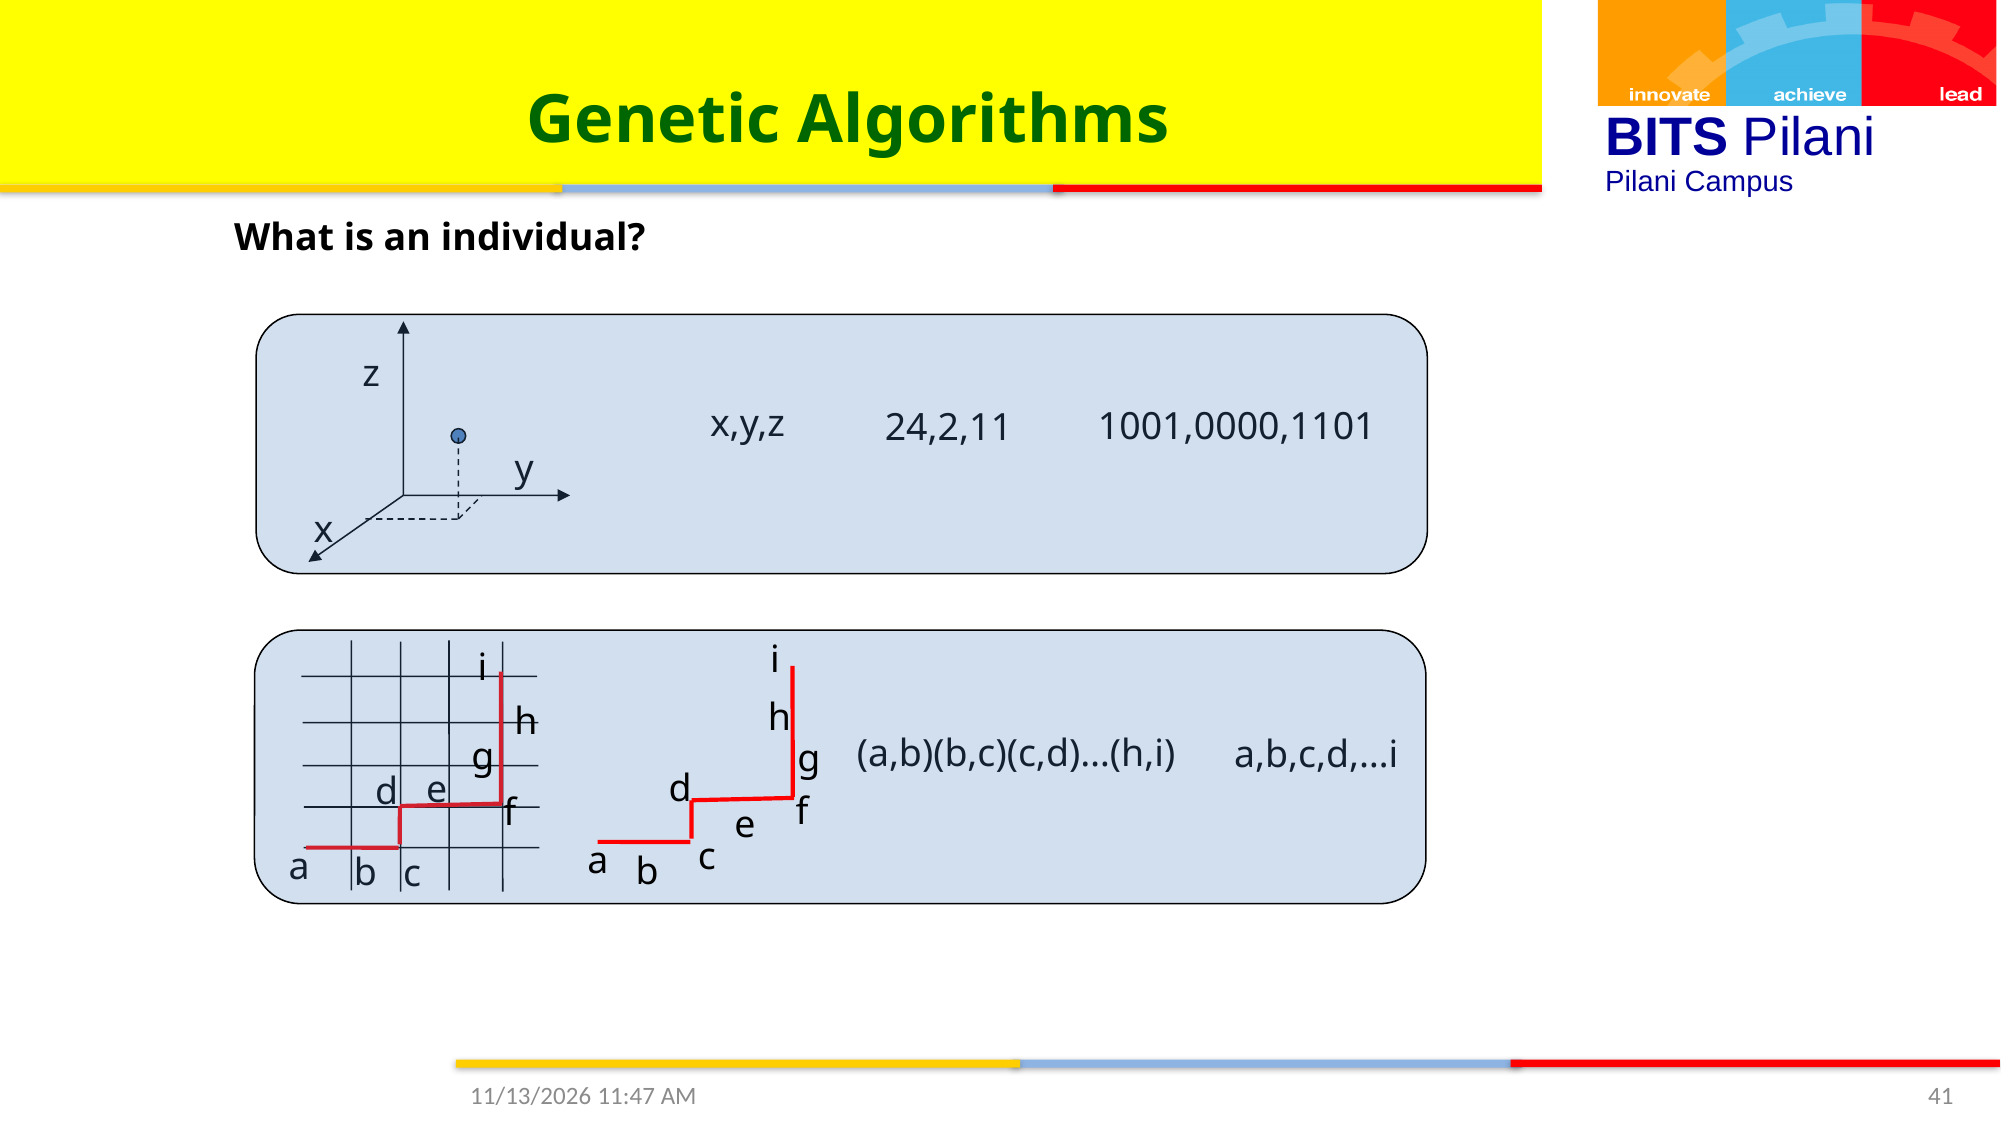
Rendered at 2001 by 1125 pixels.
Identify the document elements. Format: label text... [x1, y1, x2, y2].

text_box What is an individual? [219, 205, 661, 266]
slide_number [455, 1065, 922, 1125]
slide_number 41 [1749, 1065, 1969, 1125]
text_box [255, 314, 1428, 574]
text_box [254, 627, 1427, 904]
text_box Genetic Algorithms [220, 68, 1477, 164]
picture [1597, 0, 1997, 106]
